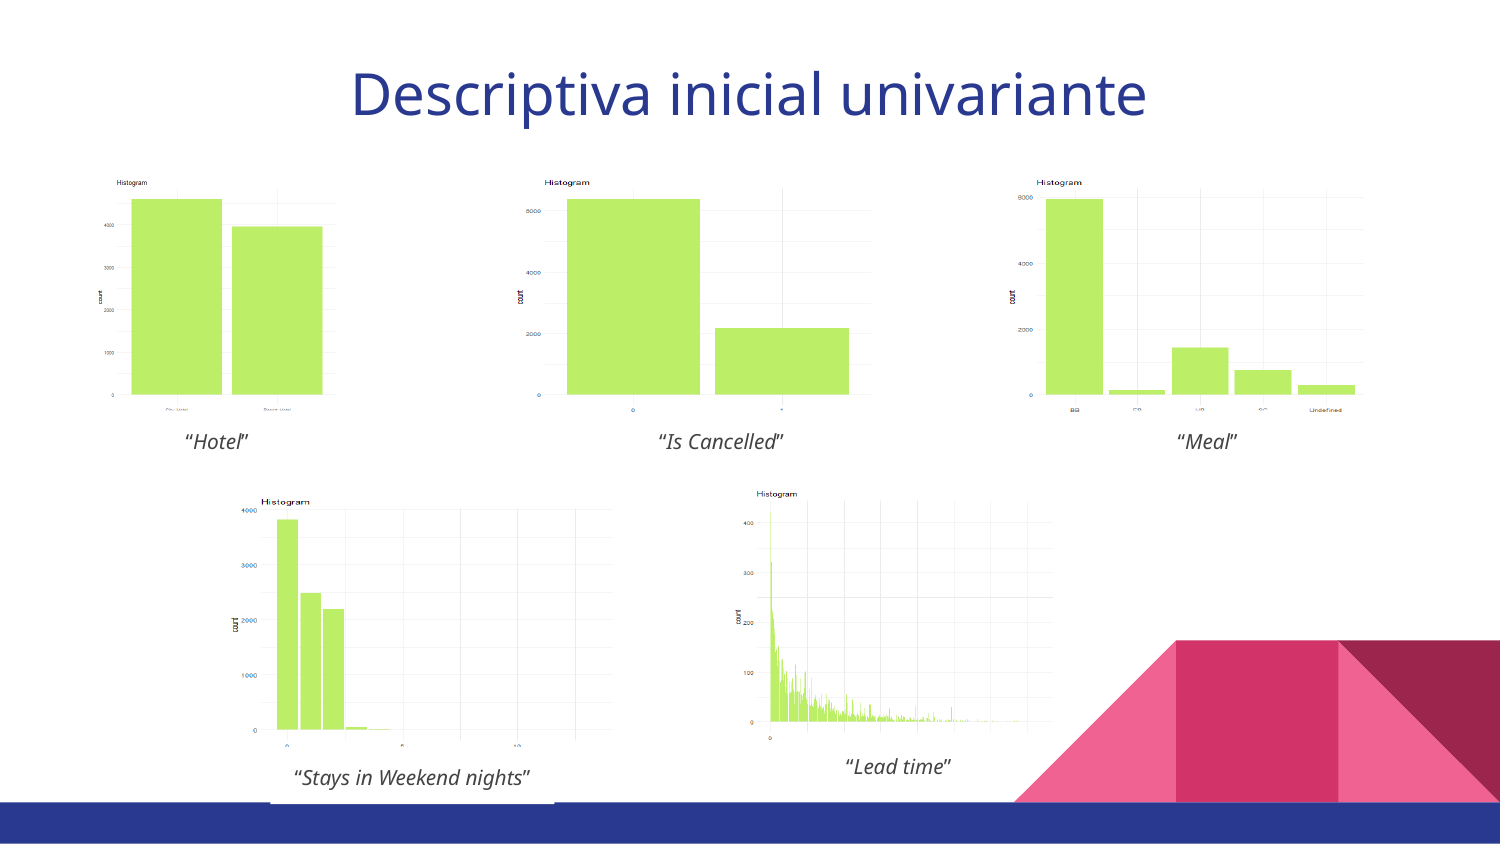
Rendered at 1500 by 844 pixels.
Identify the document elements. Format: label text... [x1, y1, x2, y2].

picture [94, 176, 340, 423]
picture [730, 487, 1058, 751]
picture [225, 495, 617, 760]
picture [1003, 176, 1368, 423]
title Descriptiva inicial univariante [51, 42, 1449, 142]
text_box “Stays in Weekend nights” [270, 767, 555, 805]
text_box “Meal” [1111, 430, 1304, 468]
picture [510, 176, 875, 423]
text_box “Is Cancelled” [639, 430, 804, 468]
text_box “Lead time” [793, 760, 1004, 794]
text_box “Hotel” [120, 430, 314, 468]
